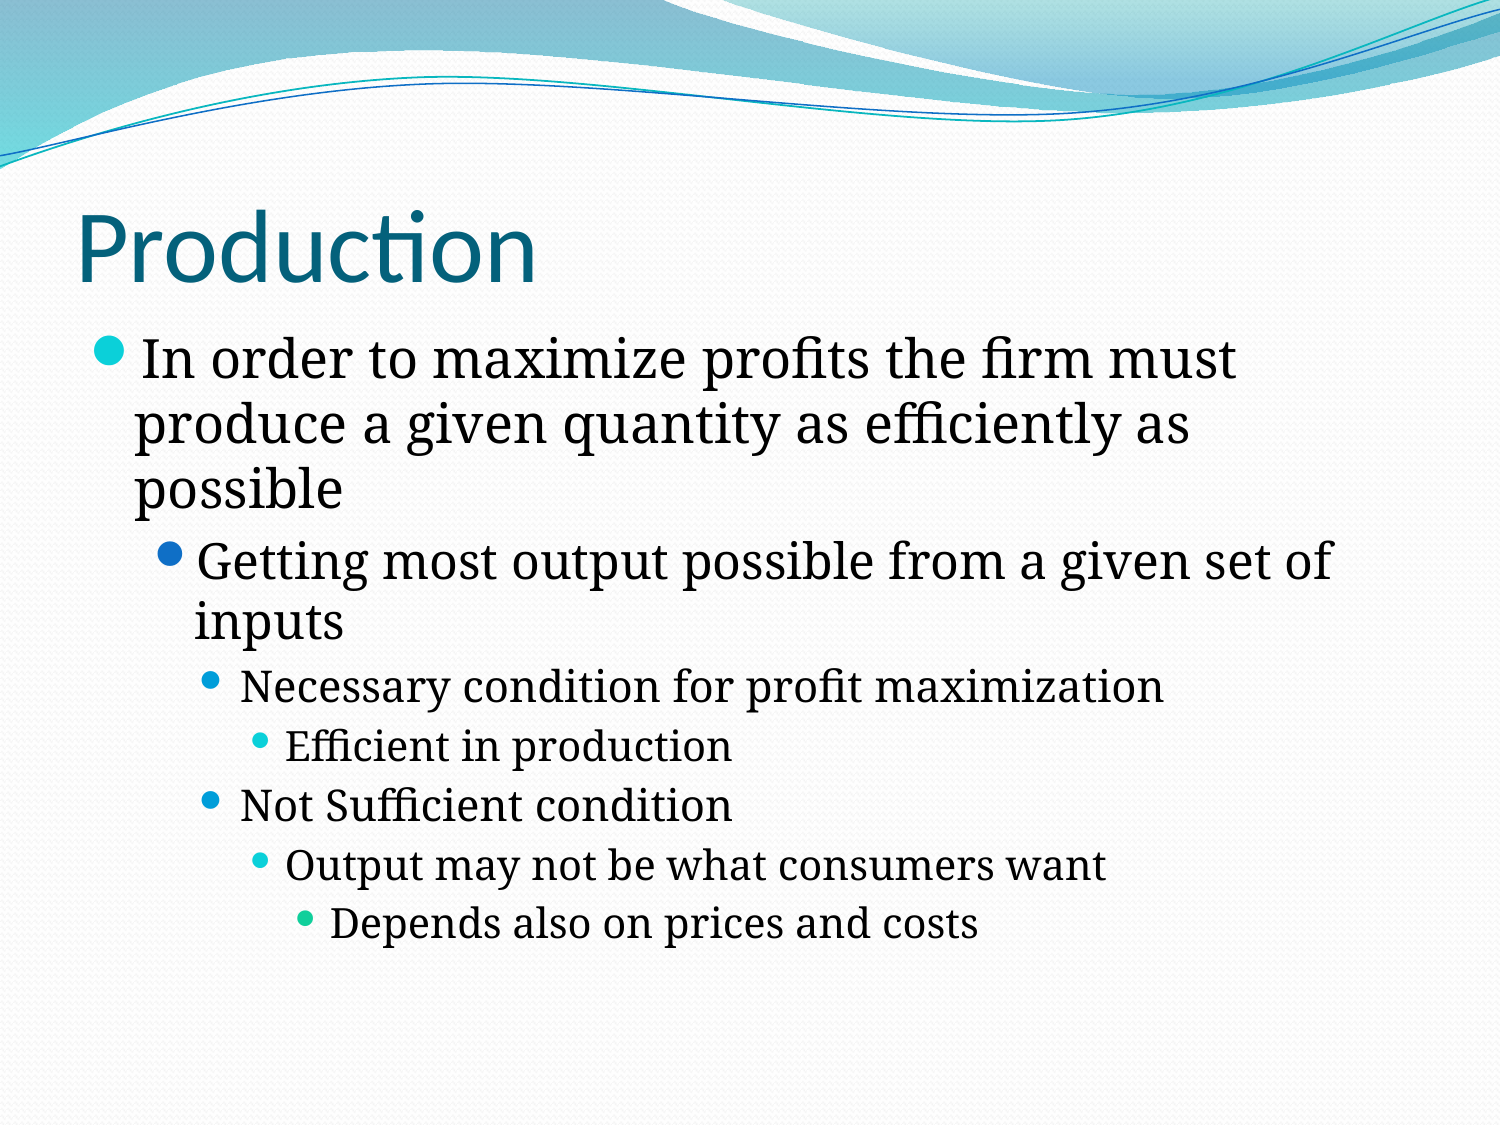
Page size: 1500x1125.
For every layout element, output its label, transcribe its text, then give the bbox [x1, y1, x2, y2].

list In order to maximize profits the firm must produce a given quantity as efficiently as possible Getting most output possible from a given set of inputs Necessary condition for profit maximization Efficient in production Not Sufficient condition Output may not be what consumers want Depends also on prices and costs [75, 317, 1425, 1038]
title Production [75, 115, 1425, 303]
